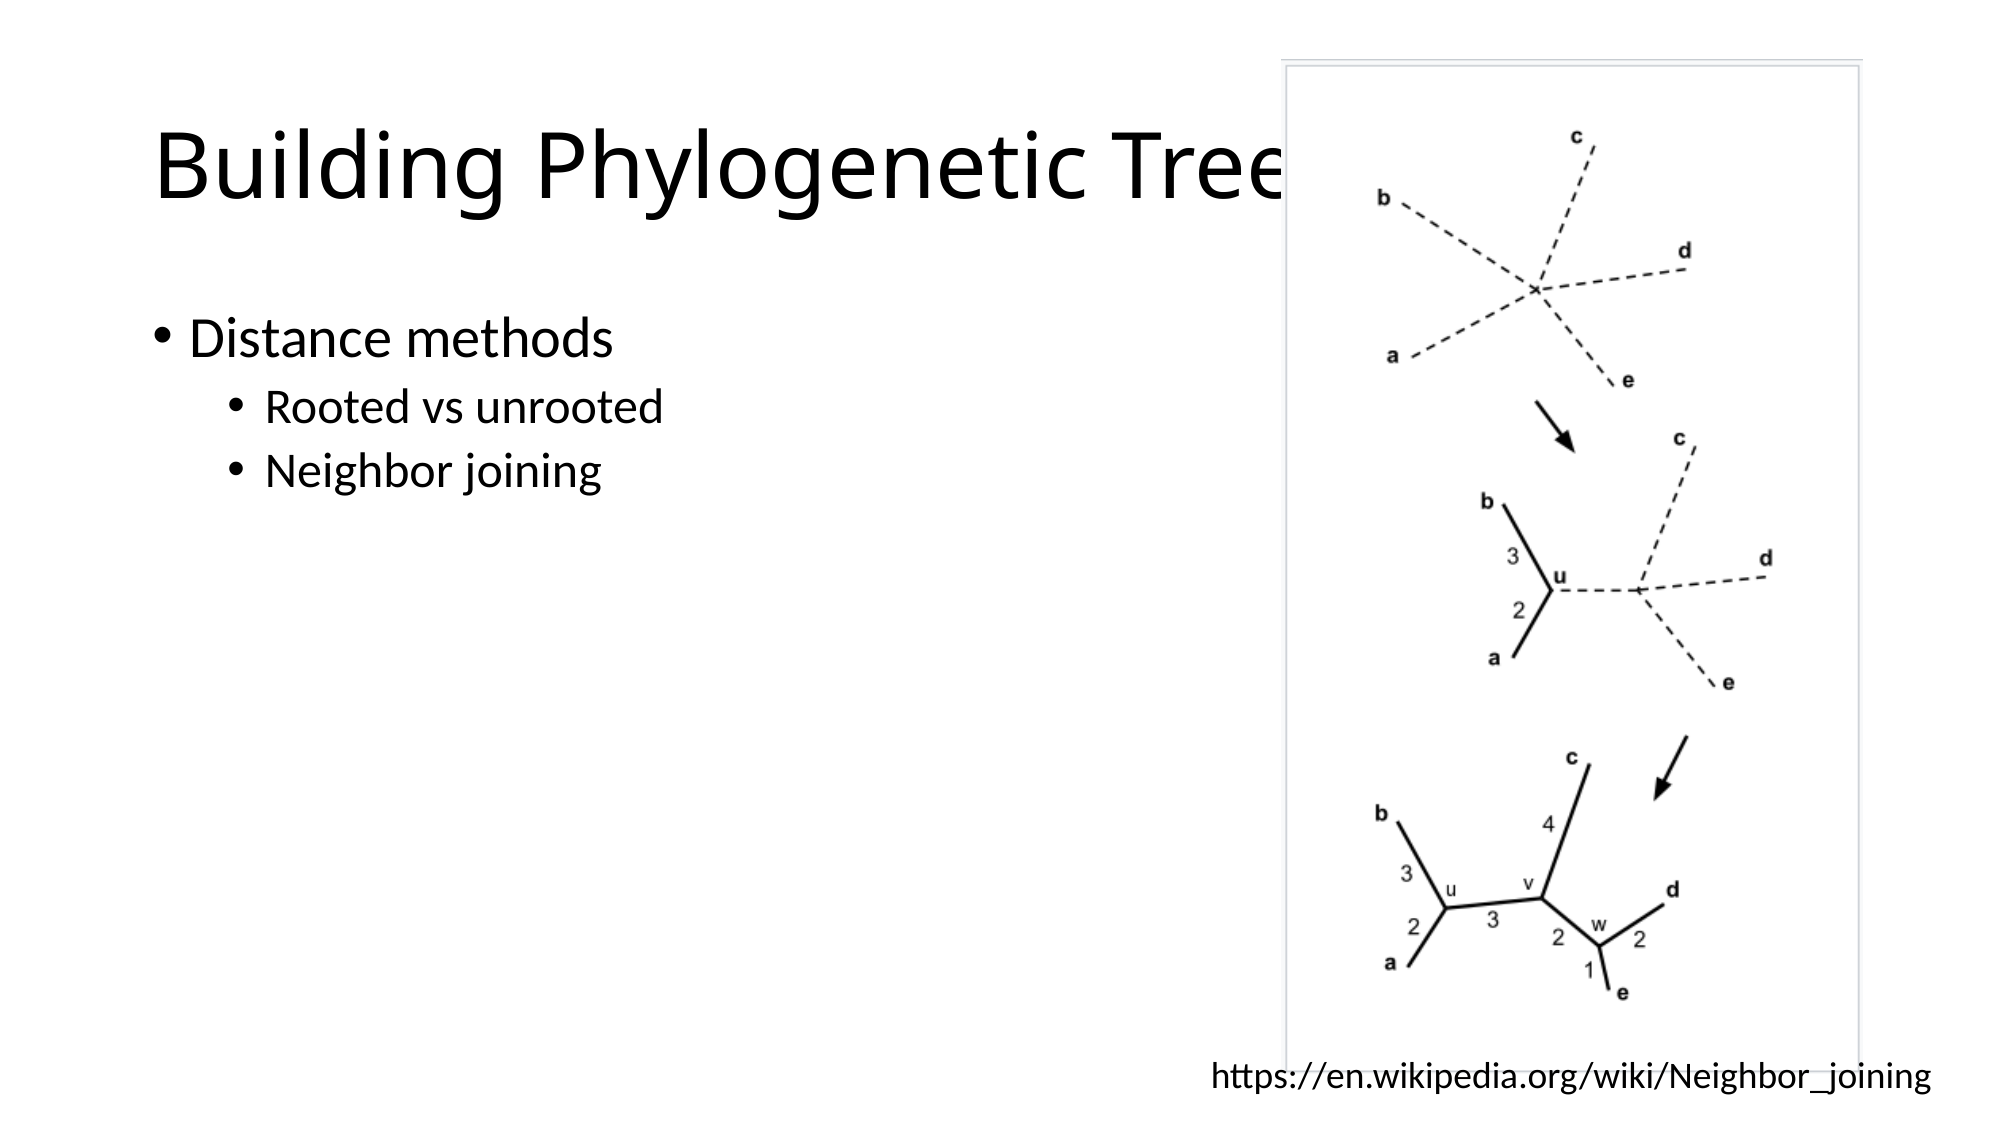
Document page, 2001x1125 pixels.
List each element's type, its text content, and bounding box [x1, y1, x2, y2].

list Distance methods Rooted vs unrooted Neighbor joining [137, 299, 1281, 1014]
title Building Phylogenetic Trees [137, 59, 1281, 278]
picture [1281, 59, 1863, 1074]
text_box https://en.wikipedia.org/wiki/Neighbor_joining [1196, 1043, 1948, 1104]
